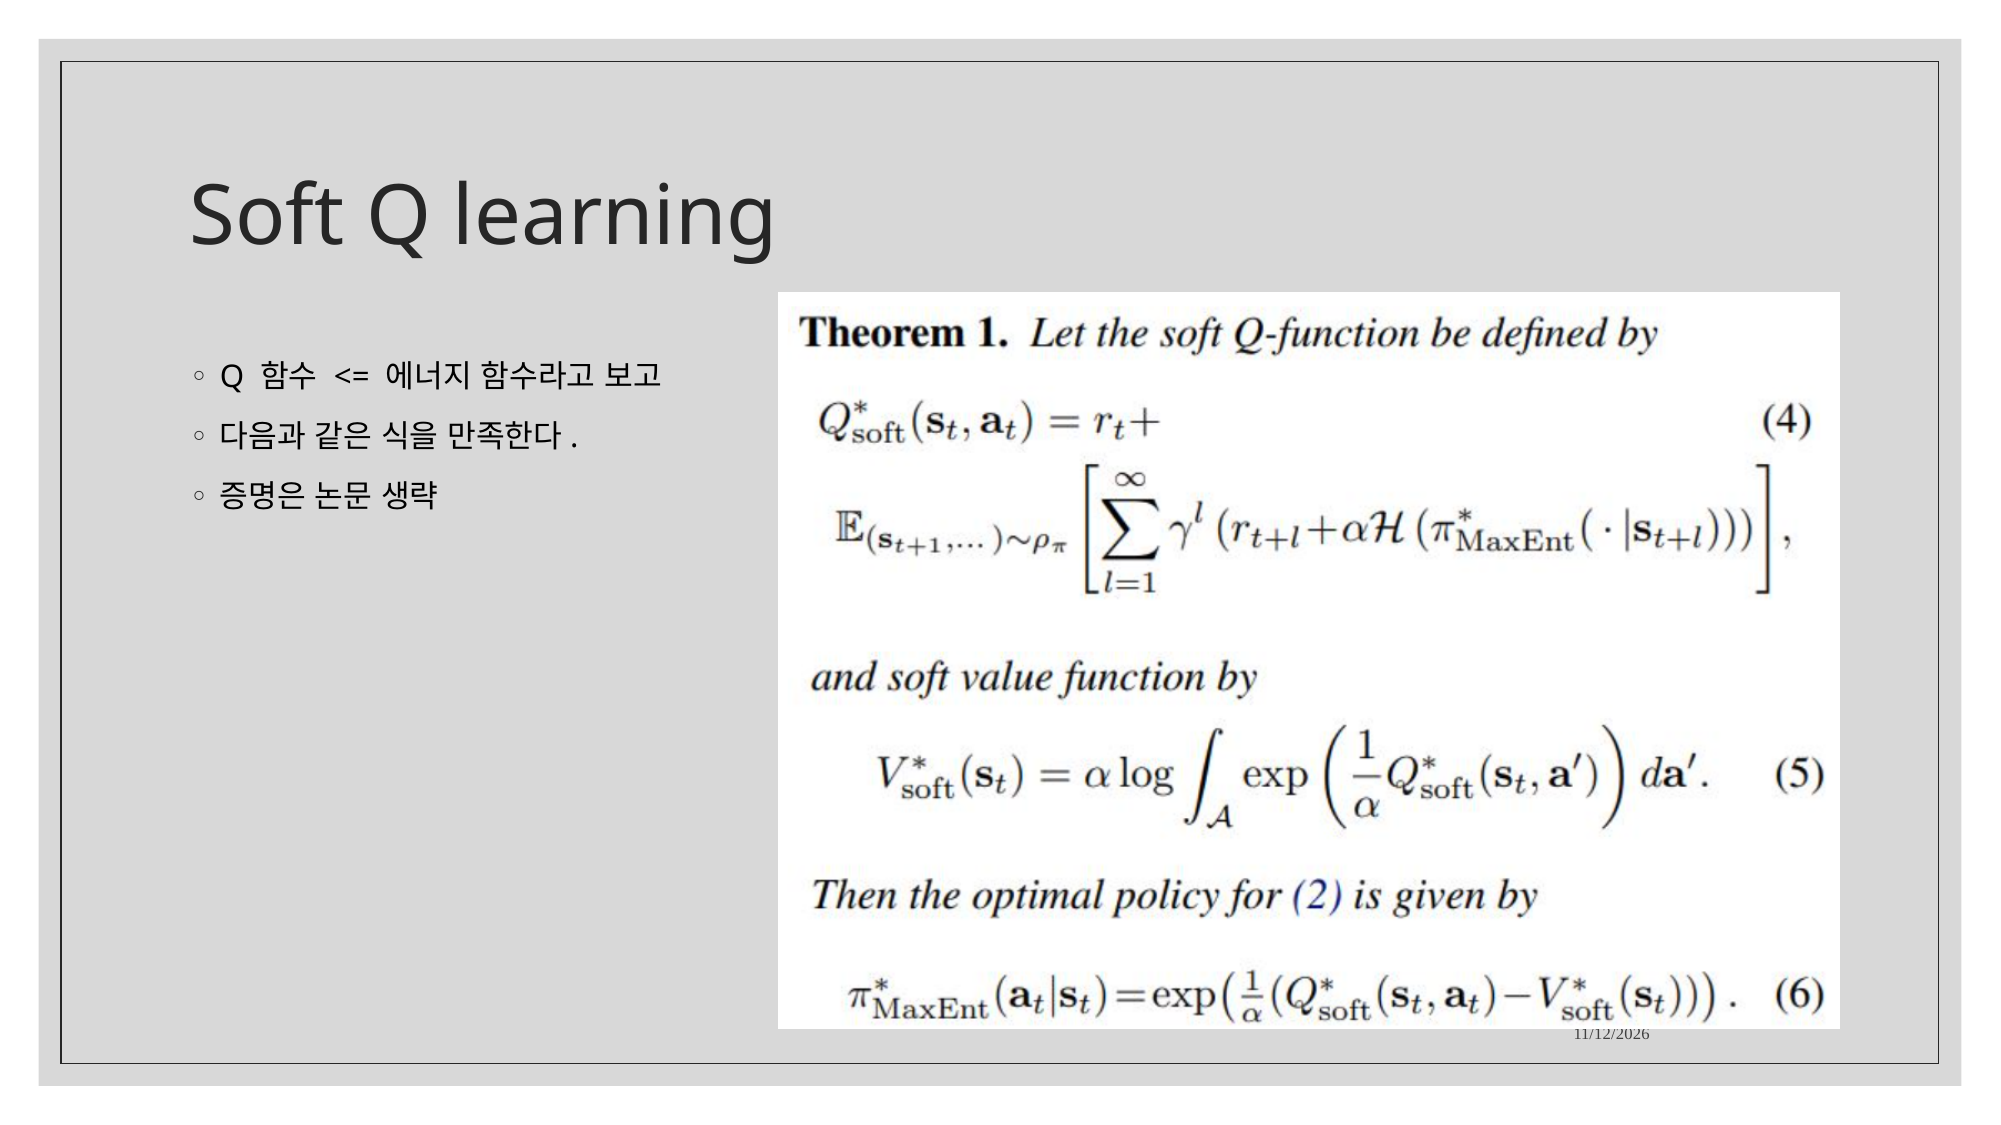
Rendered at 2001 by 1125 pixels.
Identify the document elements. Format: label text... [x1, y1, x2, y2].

title Soft Q learning [174, 105, 1825, 331]
picture [778, 292, 1840, 1029]
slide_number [1190, 1035, 1665, 1050]
list Q 함수 <= 에너지 함수라고 보고 다음과 같은 식을 만족한다. 증명은 논문 생략 [174, 345, 772, 977]
